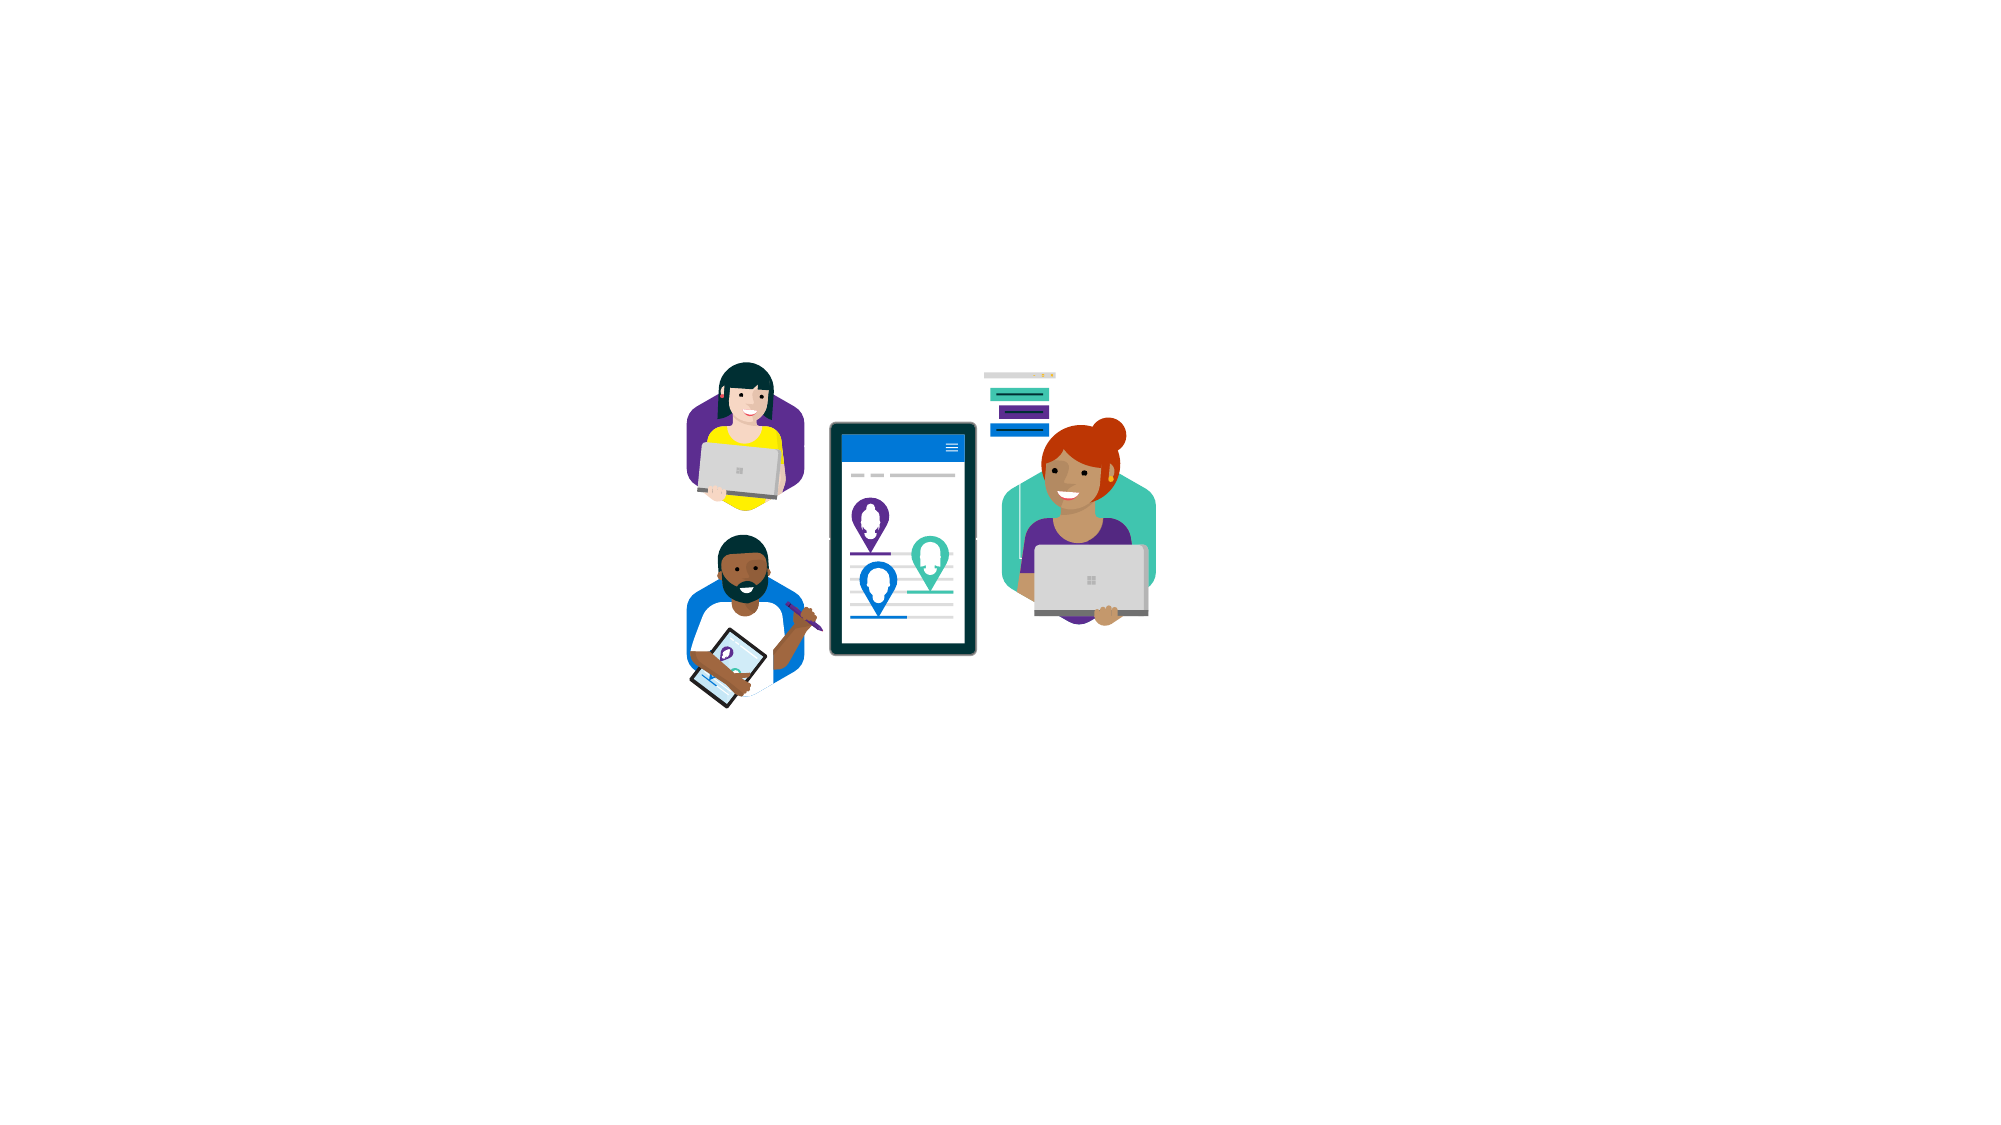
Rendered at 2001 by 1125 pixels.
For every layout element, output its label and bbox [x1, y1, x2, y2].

text_box [452, 239, 1391, 784]
text_box [686, 361, 1156, 709]
